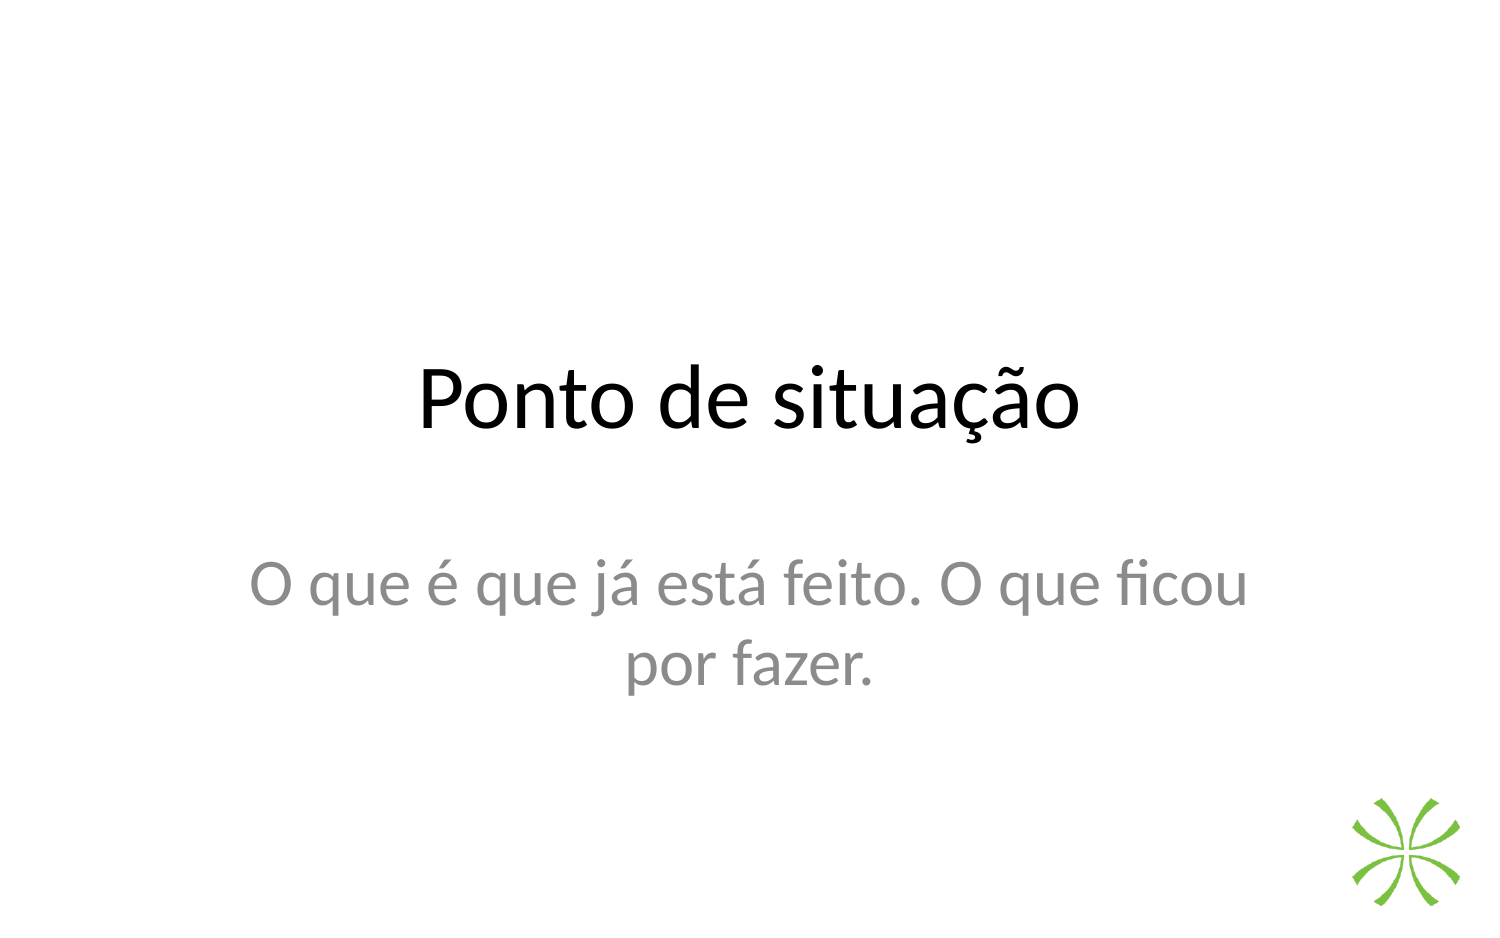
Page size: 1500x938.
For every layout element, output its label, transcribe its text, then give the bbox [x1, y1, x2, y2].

subtitle O que é que já está feito. O que ficou por fazer. [225, 531, 1275, 771]
picture [1352, 798, 1460, 906]
title Ponto de situação [112, 291, 1388, 493]
